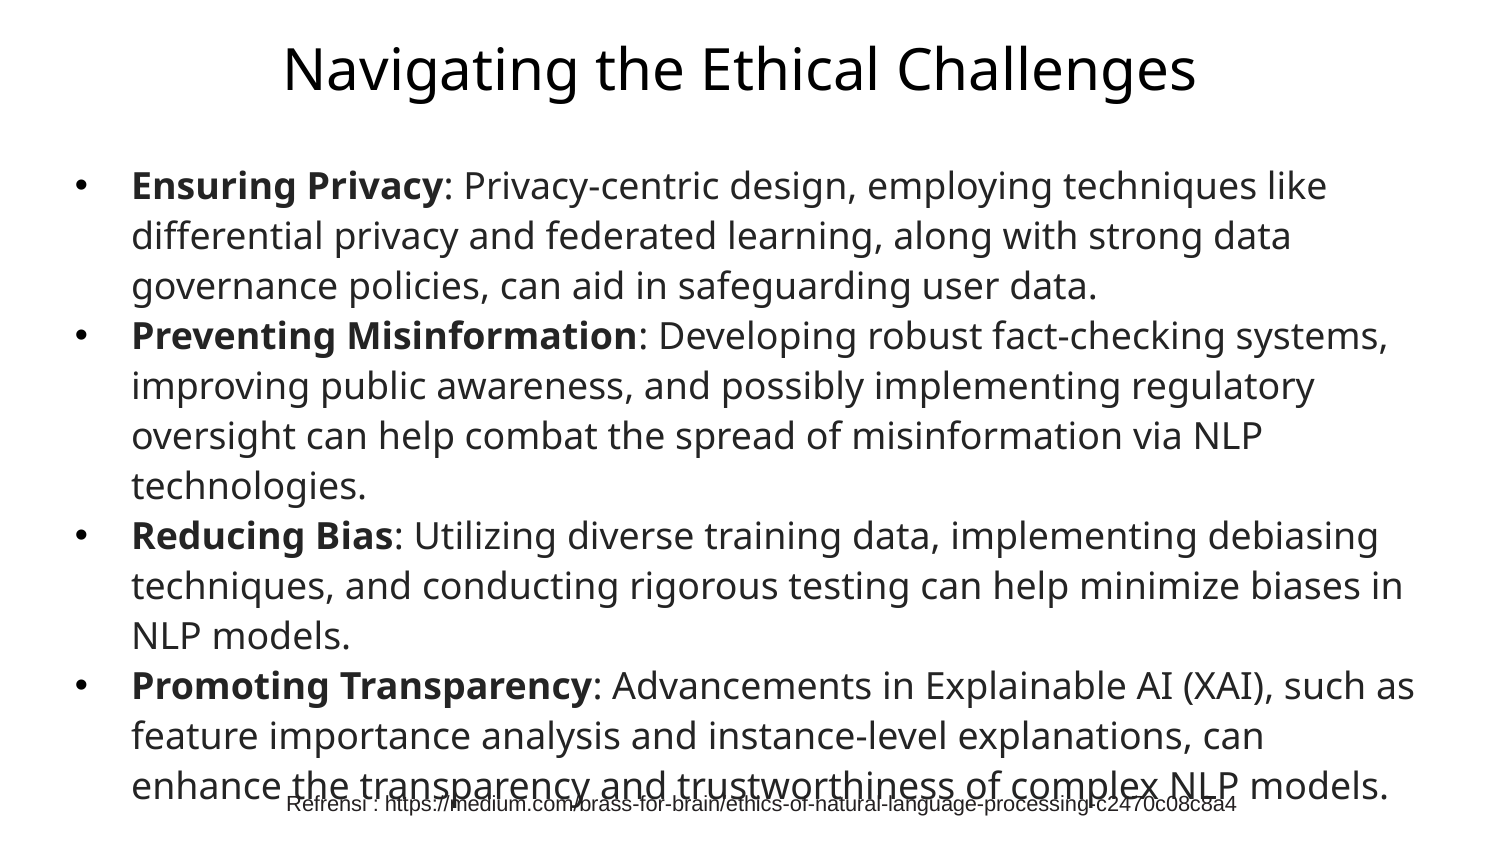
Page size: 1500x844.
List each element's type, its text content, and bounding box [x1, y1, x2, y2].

text_box Navigating the Ethical Challenges [40, 20, 1439, 115]
list Ensuring Privacy: Privacy-centric design, employing techniques like differential privacy and federated learning, along with strong data governance policies, can aid in safeguarding user data. Preventing Misinformation: Developing robust fact-checking systems, improving public awareness, and possibly implementing regulatory oversight can help combat the spread of misinformation via NLP technologies. Reducing Bias: Utilizing diverse training data, implementing debiasing techniques, and conducting rigorous testing can help minimize biases in NLP models. Promoting Transparency: Advancements in Explainable AI (XAI), such as feature importance analysis and instance-level explanations, can enhance the transparency and trustworthiness of complex NLP models. [41, 141, 1439, 703]
text_box Refrensi : https://medium.com/brass-for-brain/ethics-of-natural-language-processing-c2470c08c8a4 [113, 781, 1412, 823]
